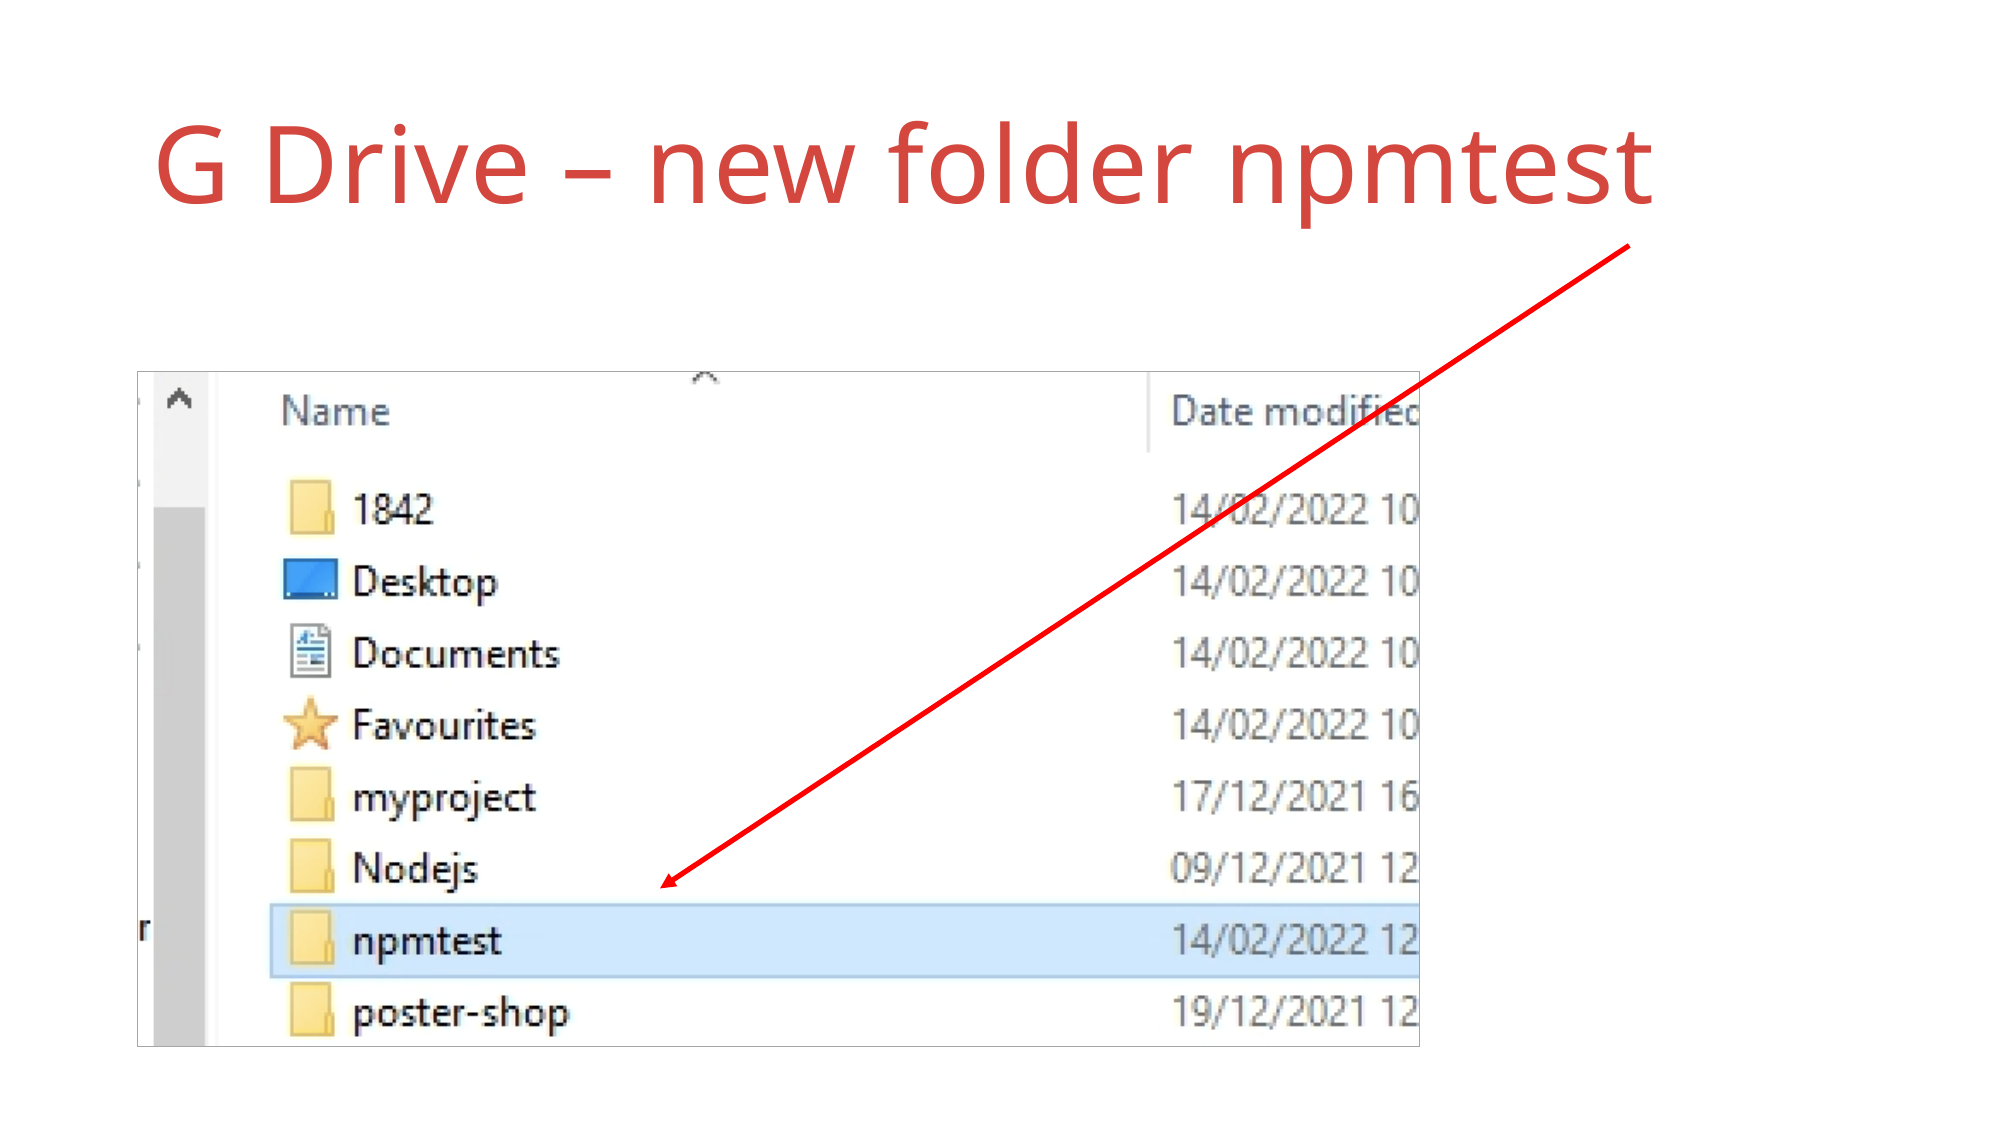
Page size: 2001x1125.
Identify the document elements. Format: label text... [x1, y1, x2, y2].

picture [137, 371, 1420, 1047]
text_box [659, 245, 1630, 889]
title G Drive – new folder npmtest [137, 59, 1863, 278]
